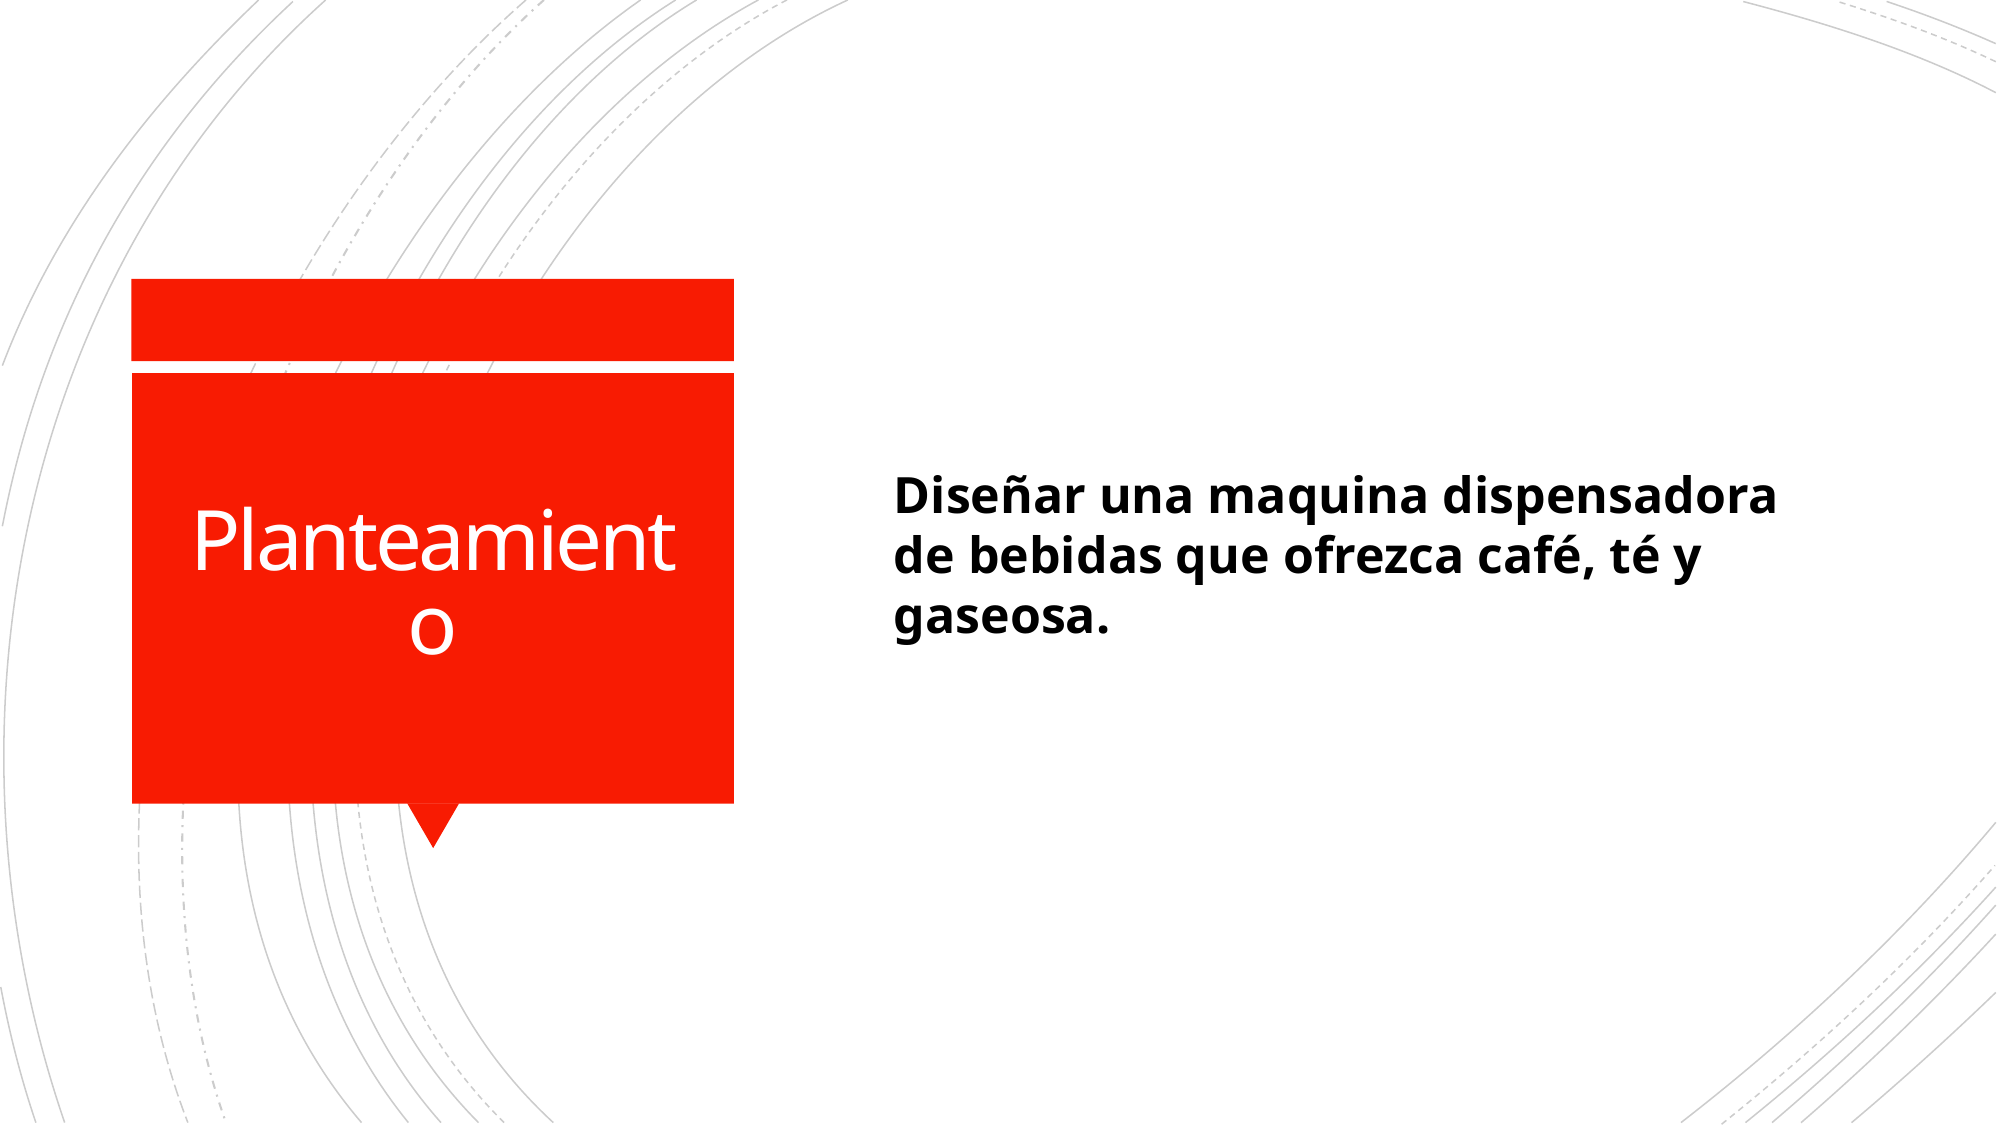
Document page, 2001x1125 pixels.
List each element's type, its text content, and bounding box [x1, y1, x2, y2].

title Planteamiento [145, 385, 720, 789]
text_box Diseñar una maquina dispensadora de bebidas que ofrezca café, té y gaseosa. [879, 456, 1855, 652]
